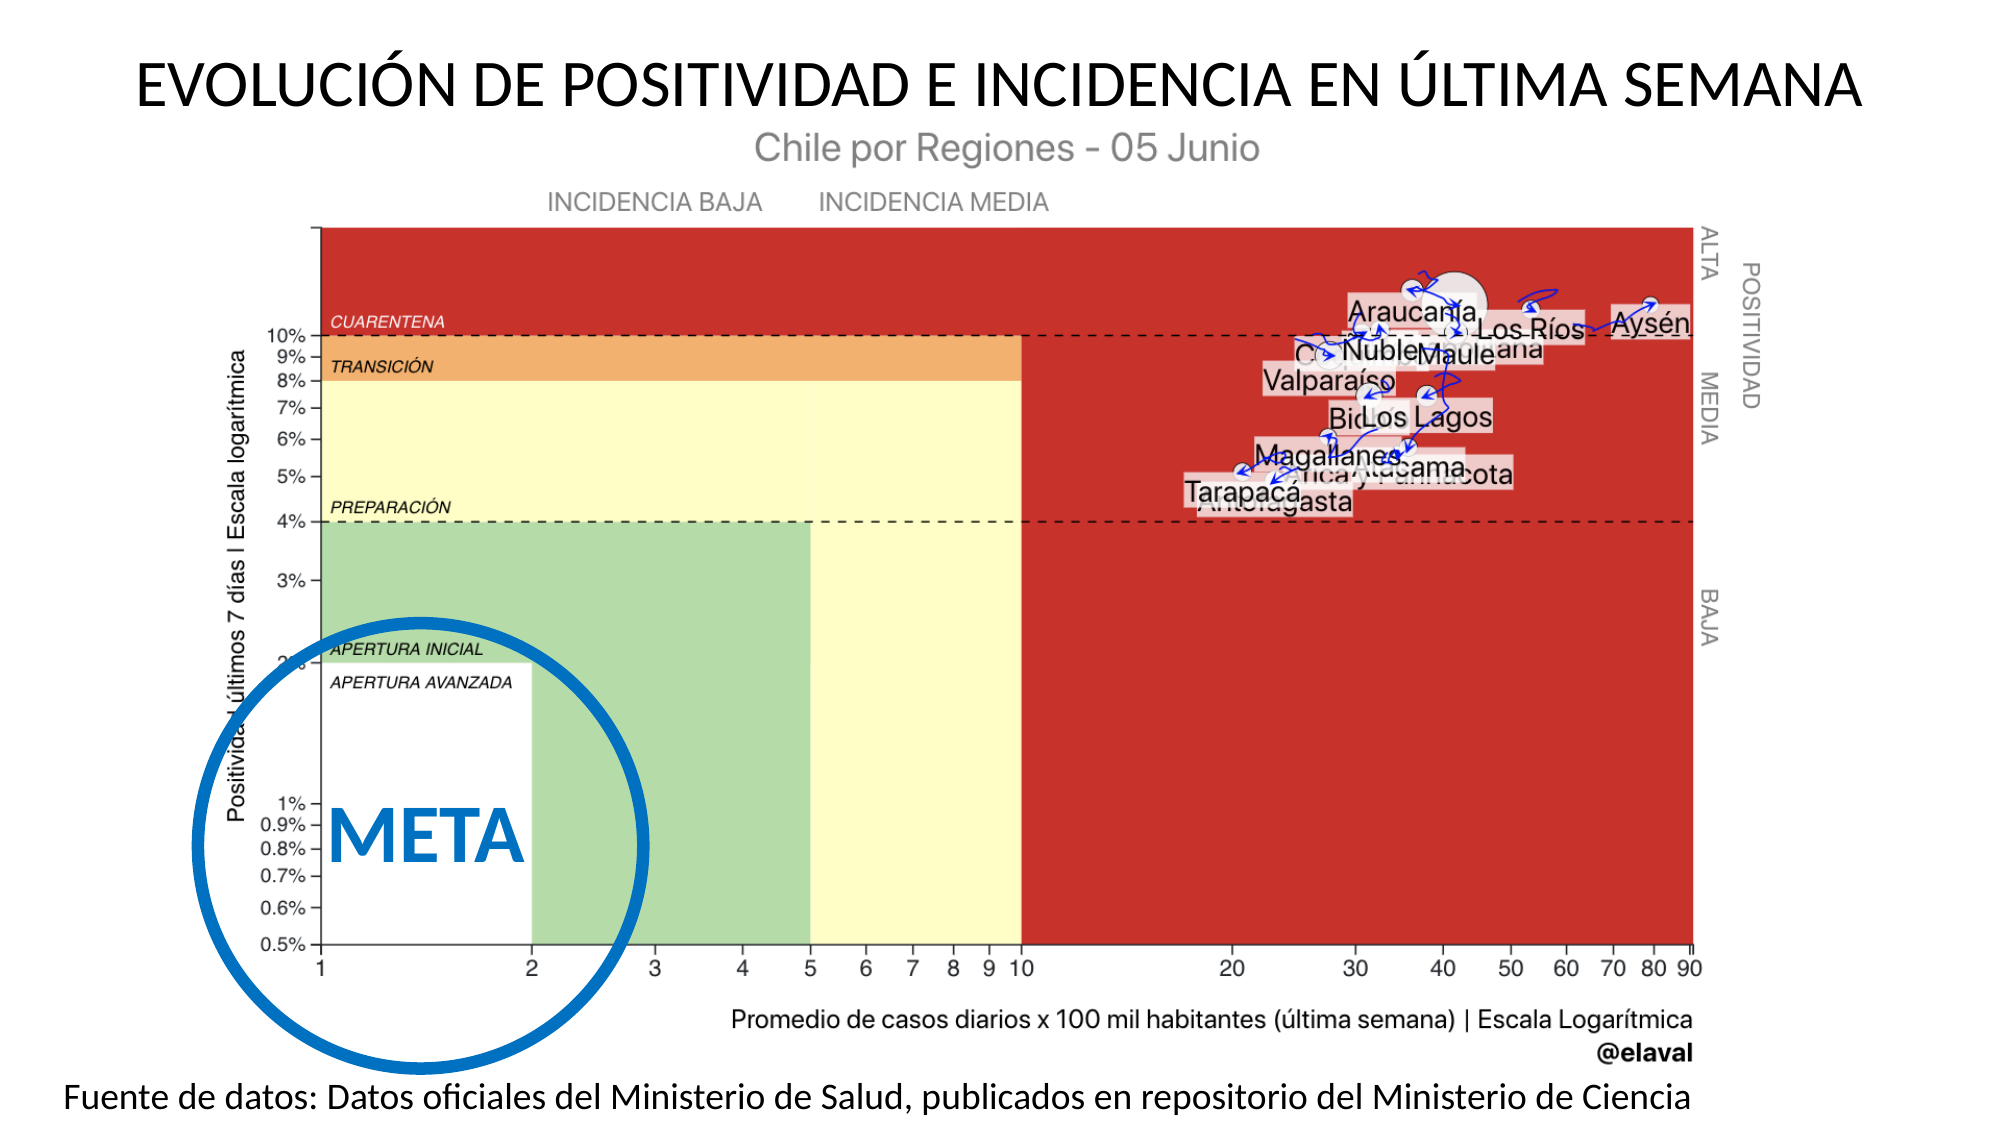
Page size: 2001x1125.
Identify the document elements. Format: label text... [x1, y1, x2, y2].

picture [196, 113, 1787, 1074]
text_box EVOLUCIÓN DE POSITIVIDAD E INCIDENCIA EN ÚLTIMA SEMANA [120, 32, 1880, 127]
